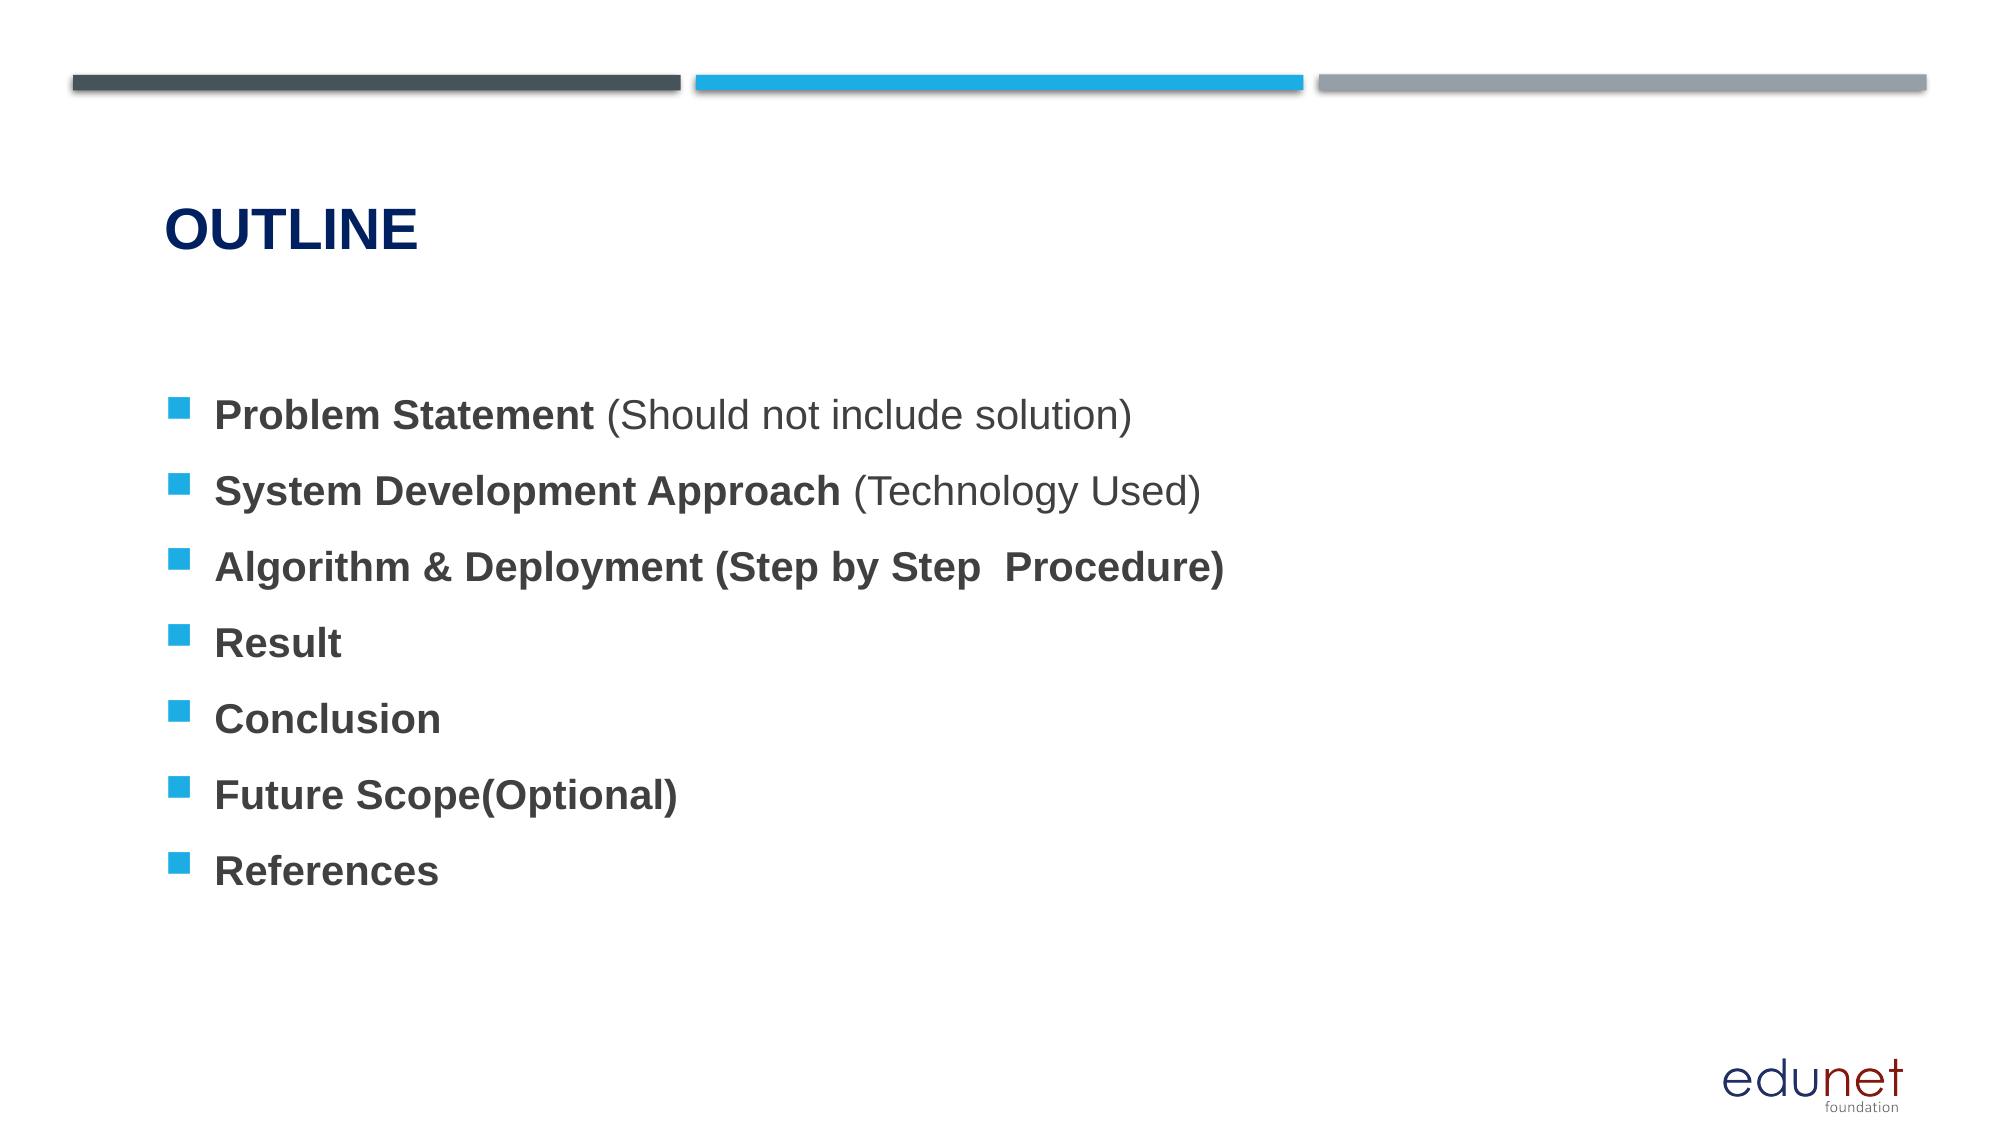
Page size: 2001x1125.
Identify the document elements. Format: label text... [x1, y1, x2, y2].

picture [1719, 1056, 1905, 1116]
title OUTLINE [149, 181, 1875, 269]
list Problem Statement (Should not include solution) System Development Approach (Technology Used) Algorithm & Deployment (Step by Step Procedure) Result Conclusion Future Scope(Optional) References [149, 299, 1957, 940]
